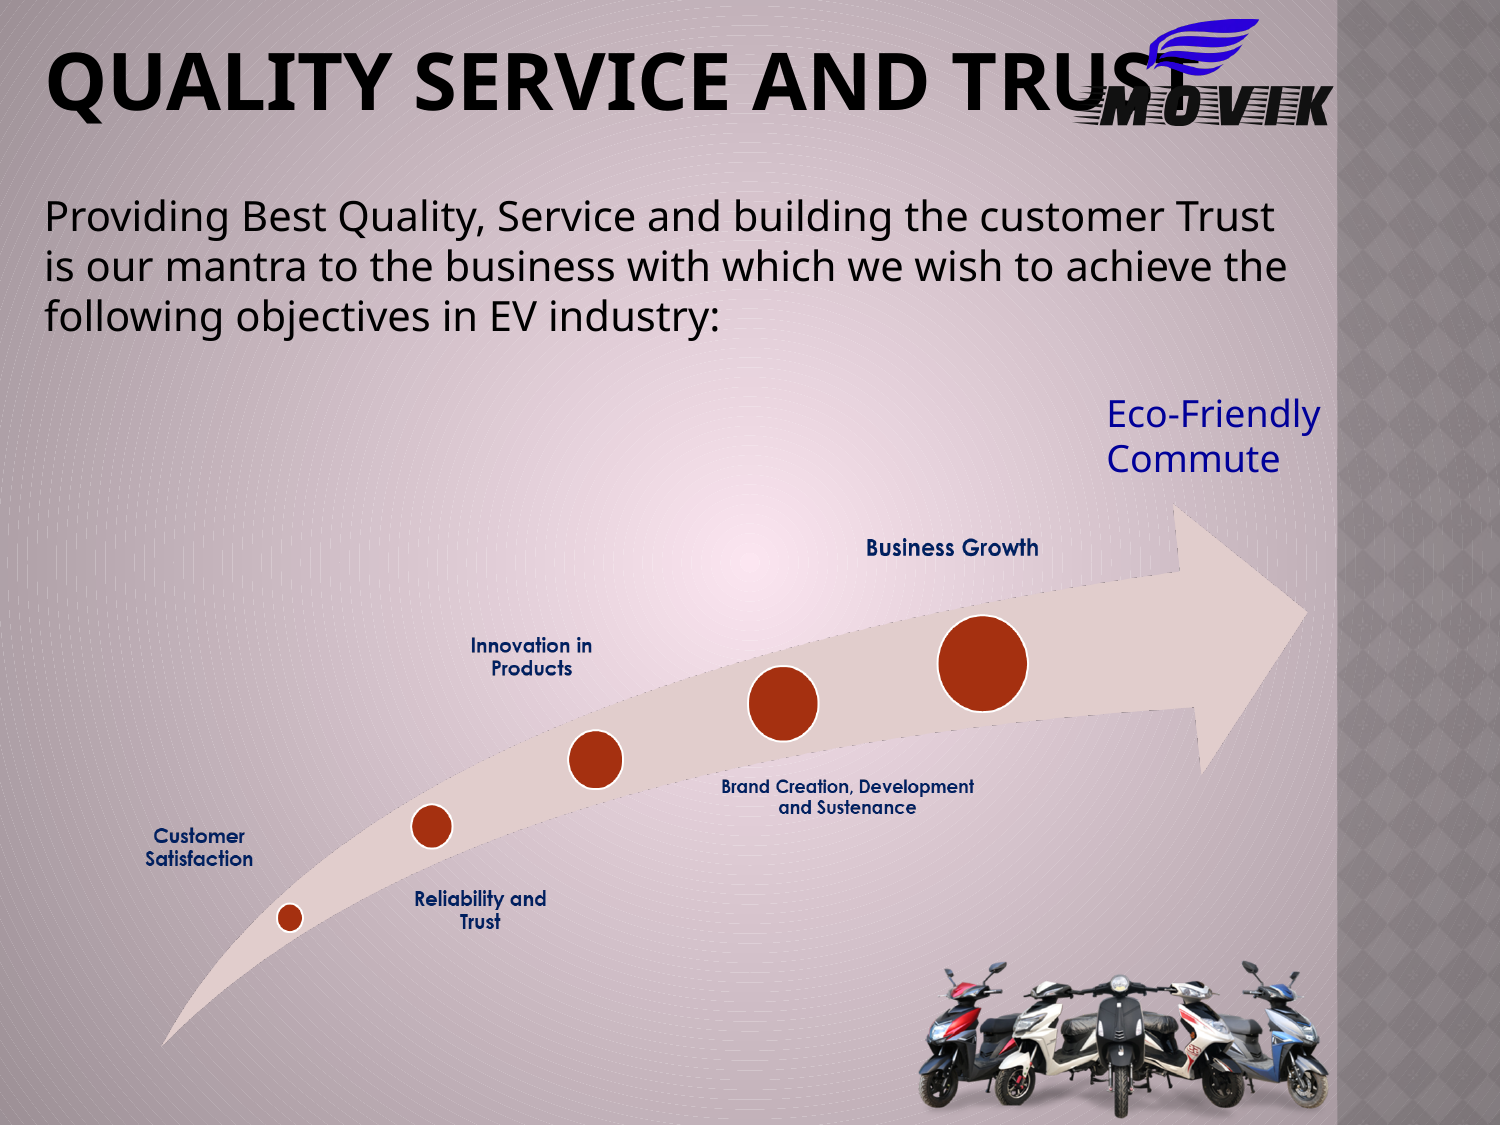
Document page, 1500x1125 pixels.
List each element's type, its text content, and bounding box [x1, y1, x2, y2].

picture [0, 503, 1500, 1125]
list Providing Best Quality, Service and building the customer Trust is our mantra to the business with which we wish to achieve the following objectives in EV industry: [29, 125, 1305, 348]
title Quality service and Trust [36, 30, 1065, 125]
picture [1071, 18, 1335, 126]
text_box Eco-Friendly Commute [1091, 382, 1346, 488]
